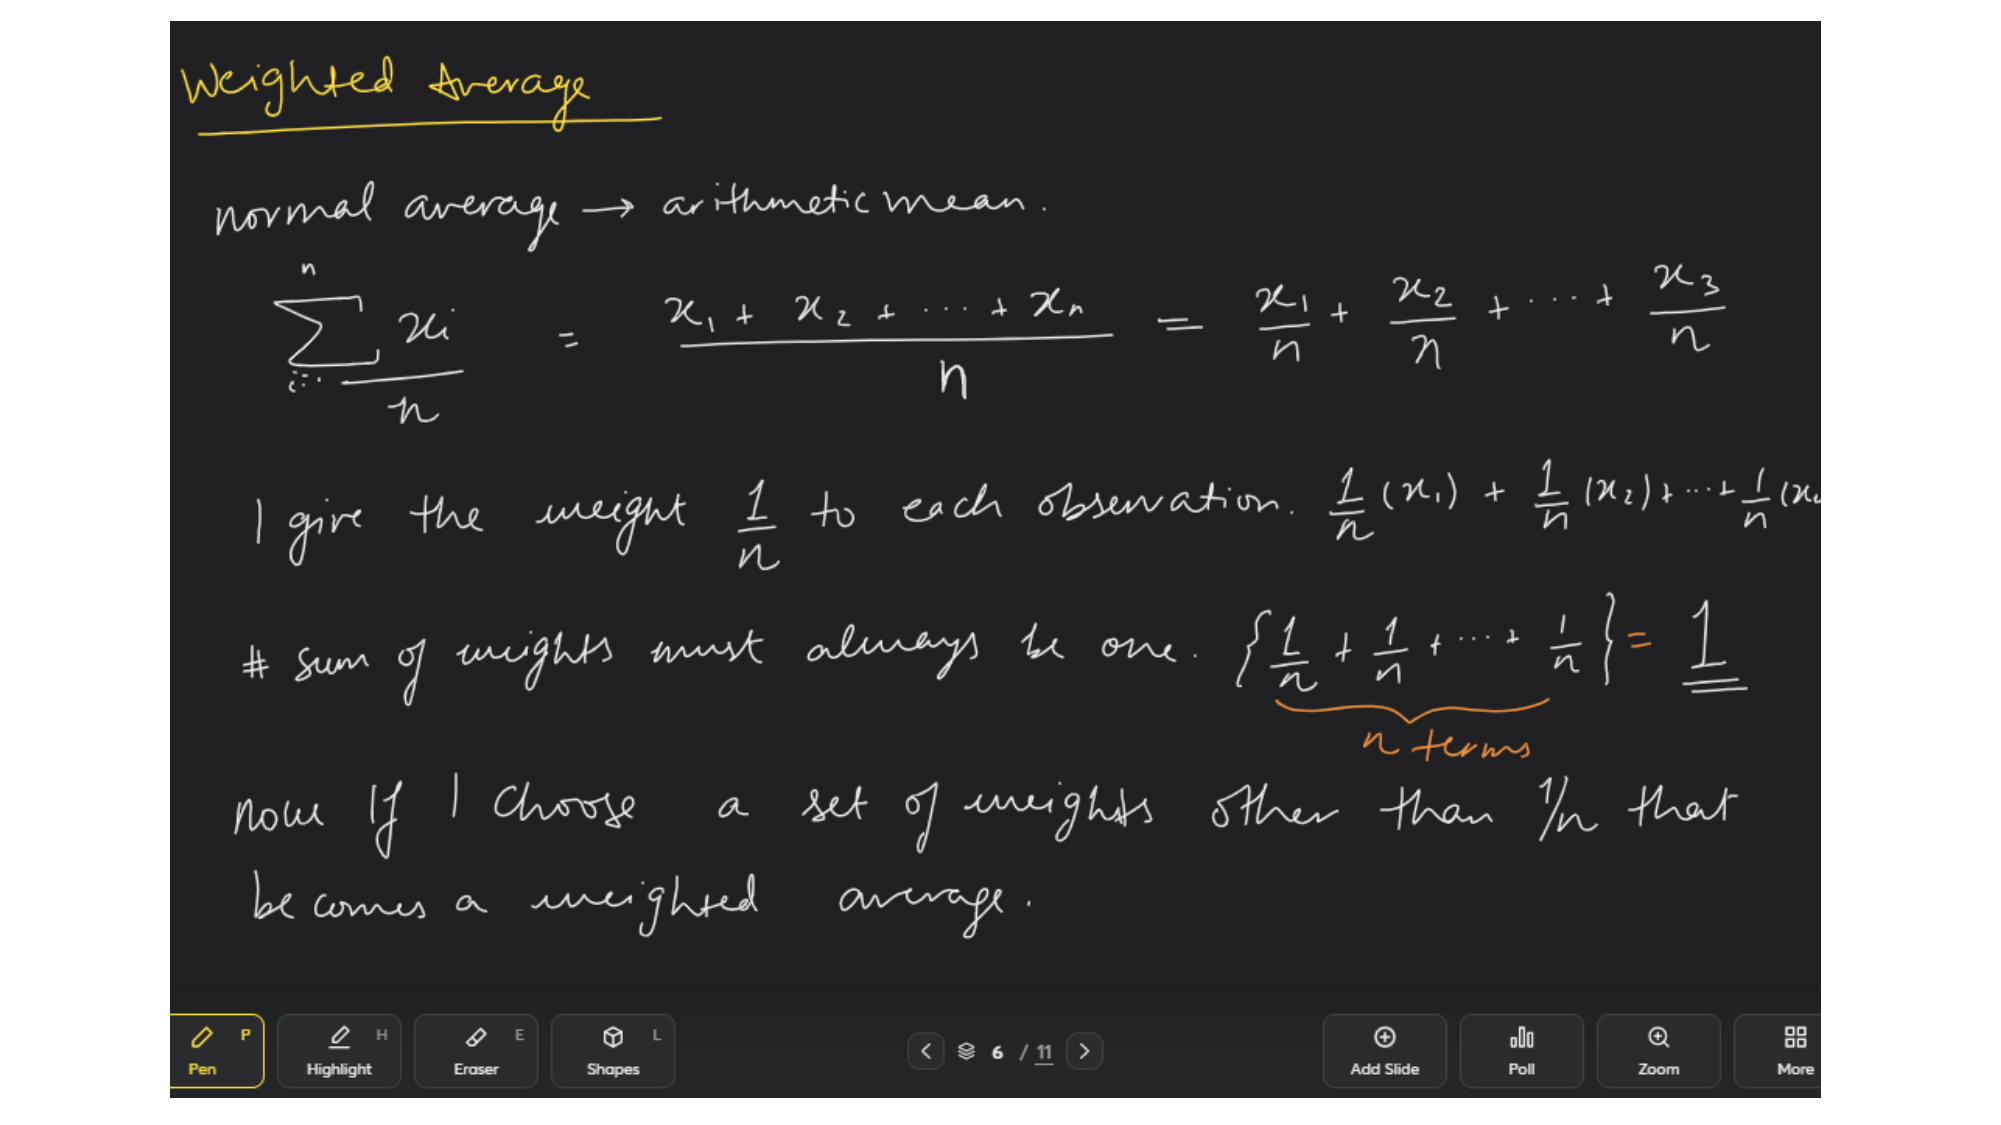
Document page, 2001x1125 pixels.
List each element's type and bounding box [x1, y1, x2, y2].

picture [170, 21, 1821, 1098]
